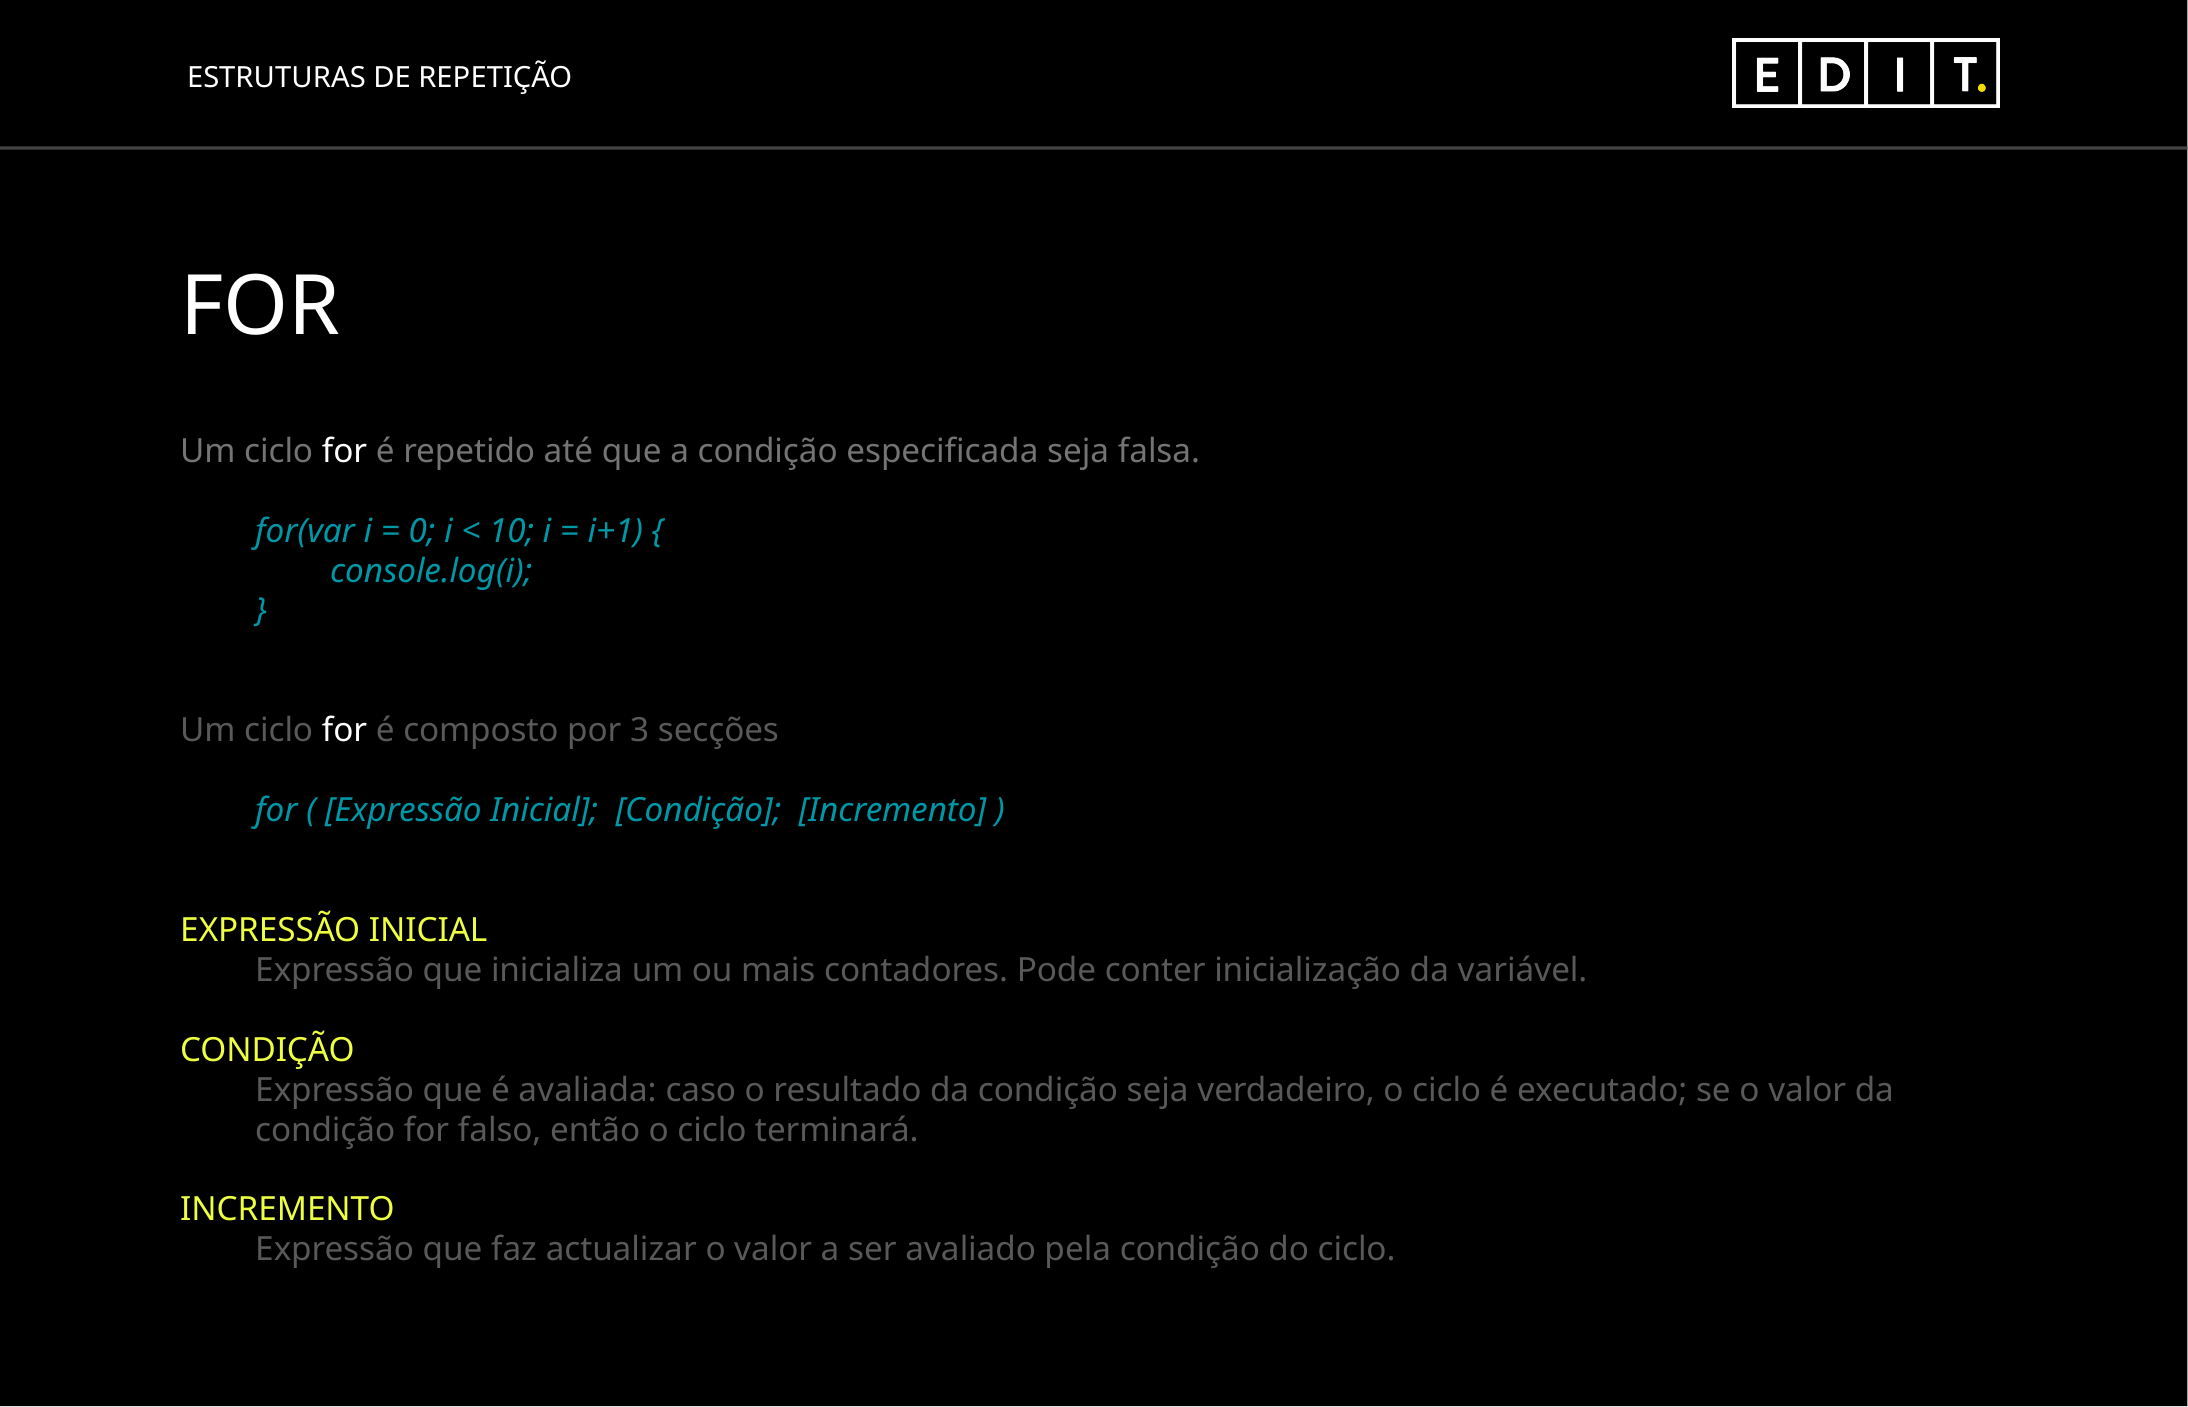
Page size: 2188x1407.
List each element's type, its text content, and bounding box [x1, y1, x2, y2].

text_box FOR [180, 266, 2000, 336]
text_box [0, 0, 2188, 146]
text_box [0, 146, 2188, 150]
picture [1731, 38, 2001, 108]
text_box [0, 150, 2188, 1407]
text_box ESTRUTURAS DE REPETIÇÃO [187, 58, 1710, 87]
text_box Um ciclo for é repetido até que a condição especificada seja falsa. for(var i = 0; i < 10; i = i+1) { console.log(i); } Um ciclo for é composto por 3 secções for ( [Expressão Inicial]; [Condição]; [Incremento] ) EXPRESSÃO INICIAL Expressão que inicializa um ou mais contadores. Pode conter inicialização da variável. CONDIÇÃO Expressão que é avaliada: caso o resultado da condição seja verdadeiro, o ciclo é executado; se o valor da condição for falso, então o ciclo terminará. INCREMENTO Expressão que faz actualizar o valor a ser avaliado pela condição do ciclo. [180, 428, 2000, 1312]
